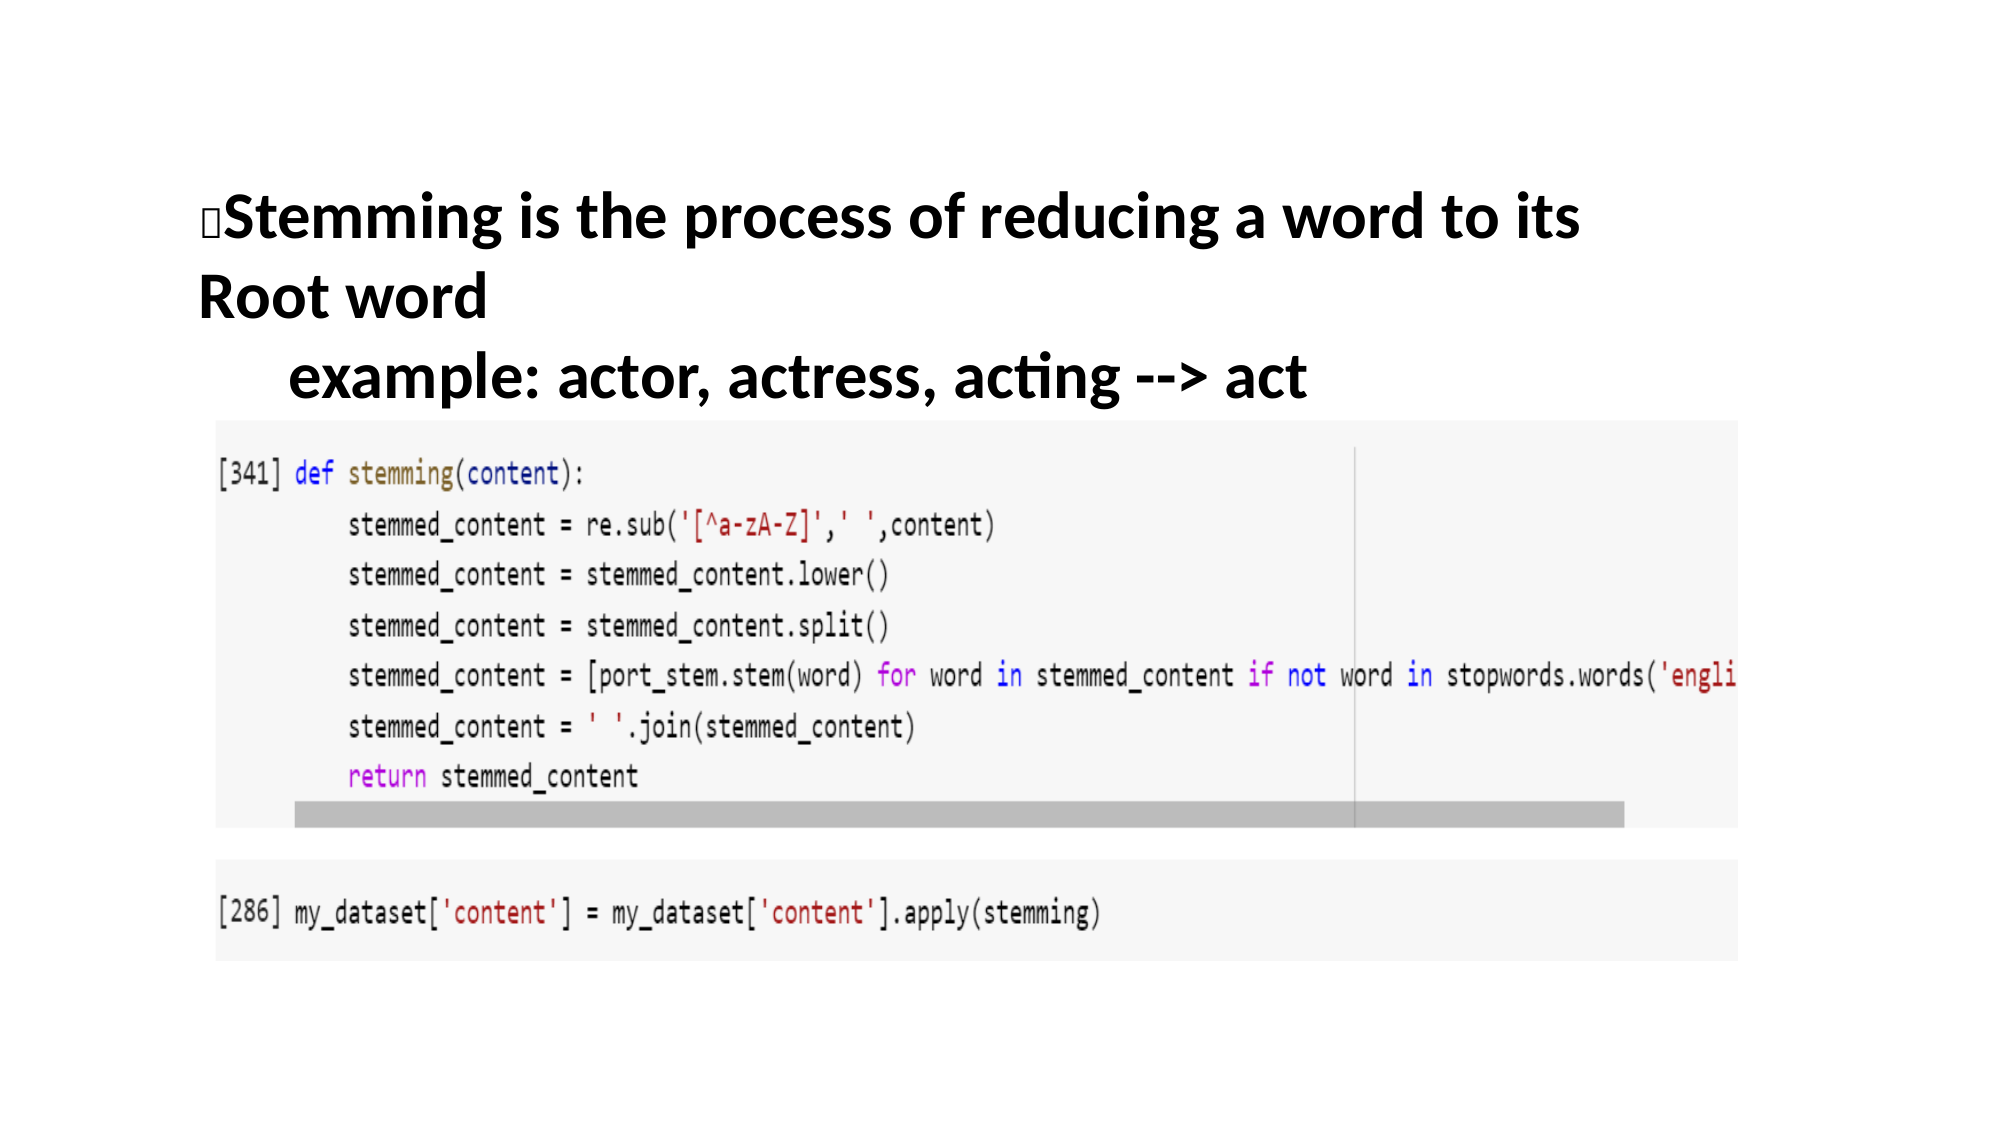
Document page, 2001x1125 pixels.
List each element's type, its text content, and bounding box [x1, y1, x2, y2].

picture [210, 396, 1738, 961]
text_box Stemming is the process of reducing a word to its Root word example: actor, actress, acting --> act [183, 164, 1711, 419]
